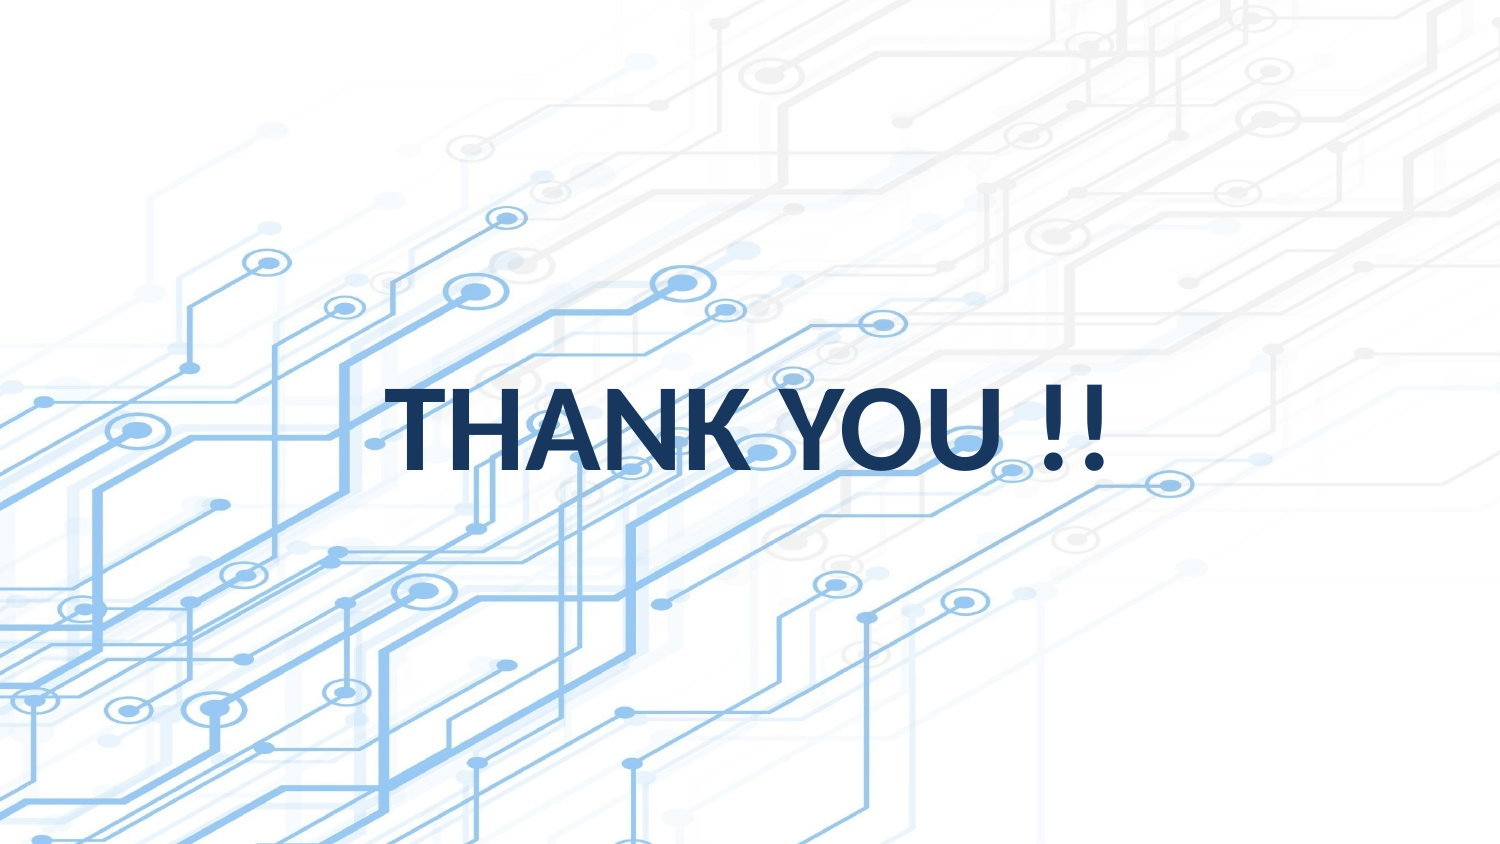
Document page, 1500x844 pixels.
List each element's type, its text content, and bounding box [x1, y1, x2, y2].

title THANK YOU !! [0, 309, 1500, 532]
